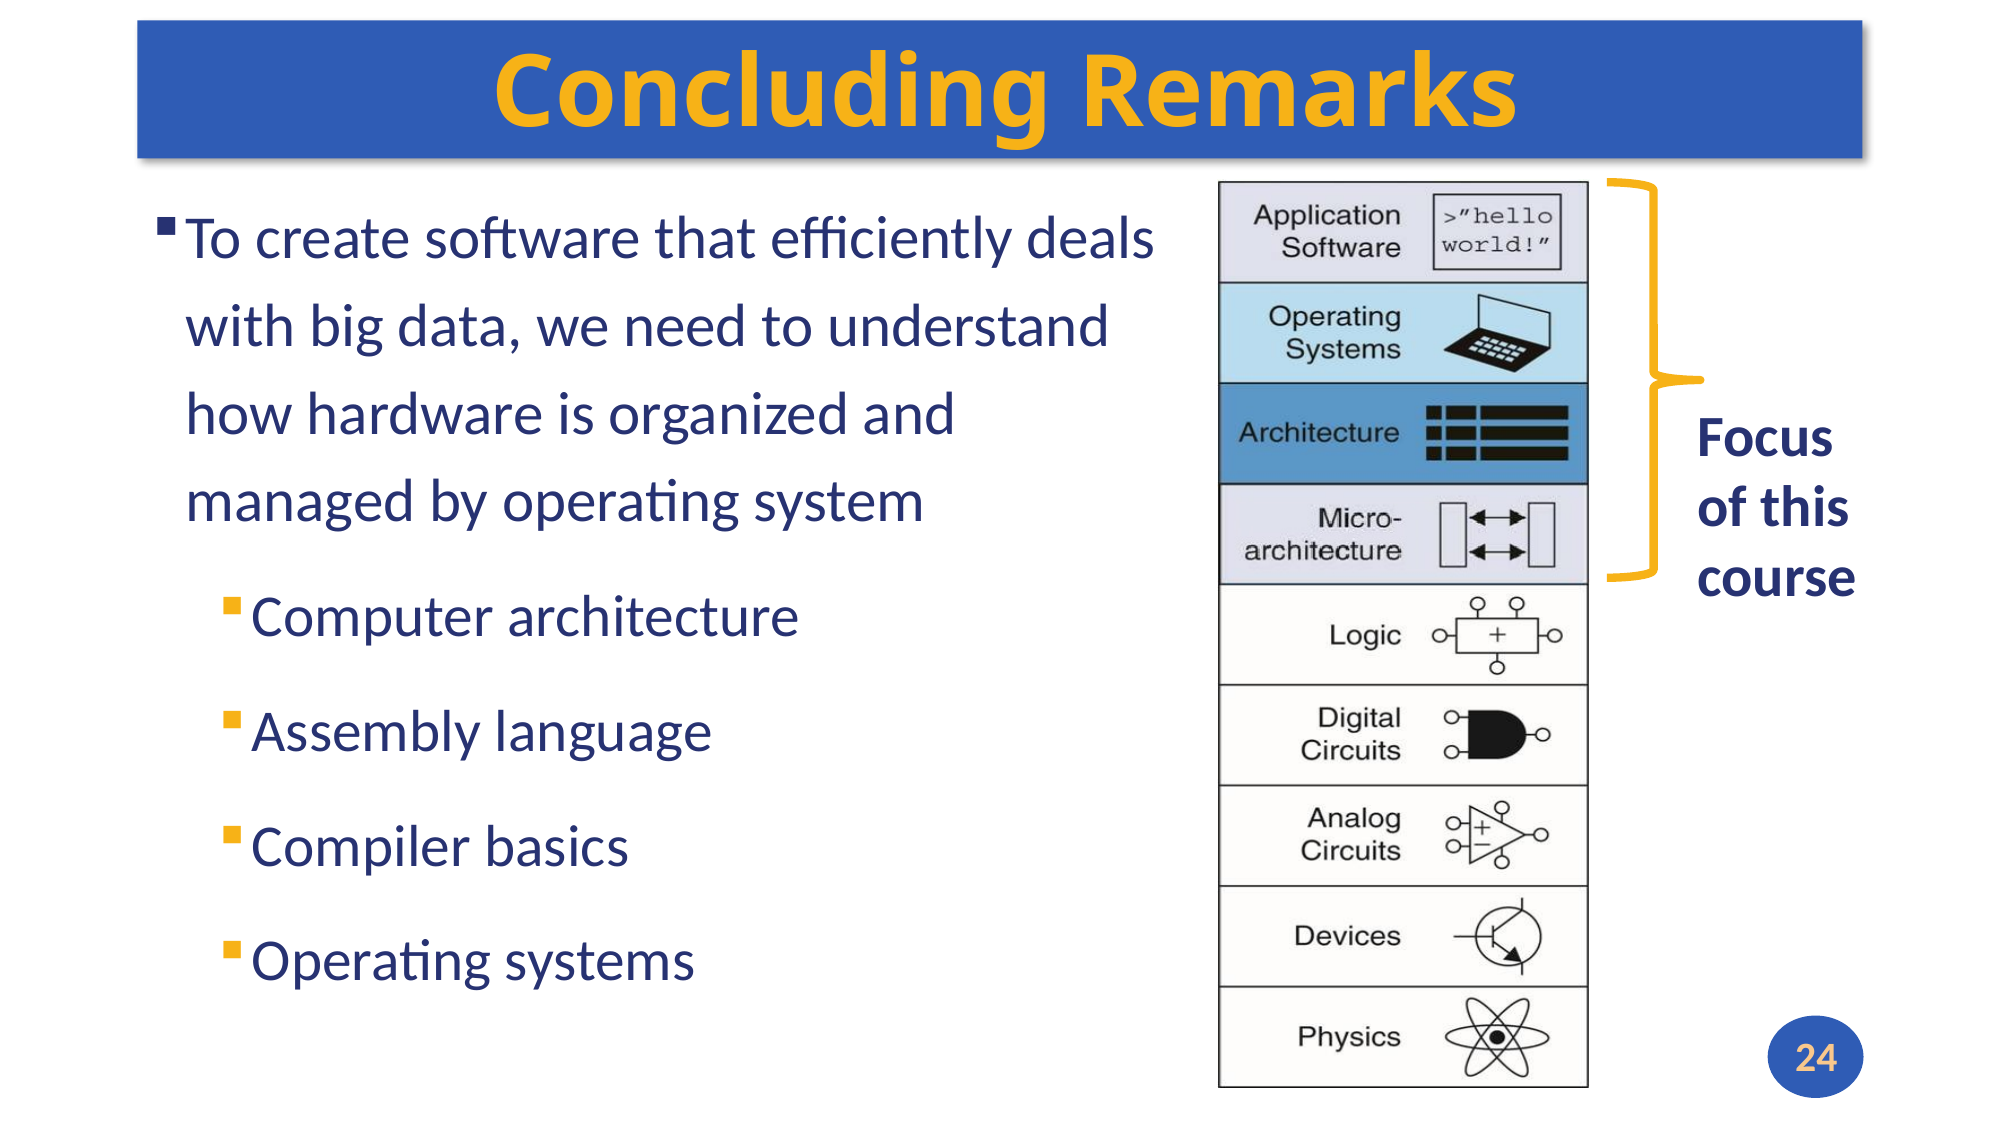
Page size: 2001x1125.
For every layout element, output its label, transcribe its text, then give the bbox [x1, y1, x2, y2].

text_box Focus of this course [1685, 411, 1860, 597]
list To create software that efficiently deals with big data, we need to understand how hardware is organized and managed by operating system Computer architecture Assembly language Compiler basics Operating systems [137, 175, 1174, 1077]
picture [1216, 179, 1590, 1090]
slide_number 24 [1767, 1015, 1866, 1095]
text_box [1606, 181, 1702, 579]
title Concluding Remarks [137, 17, 1863, 156]
